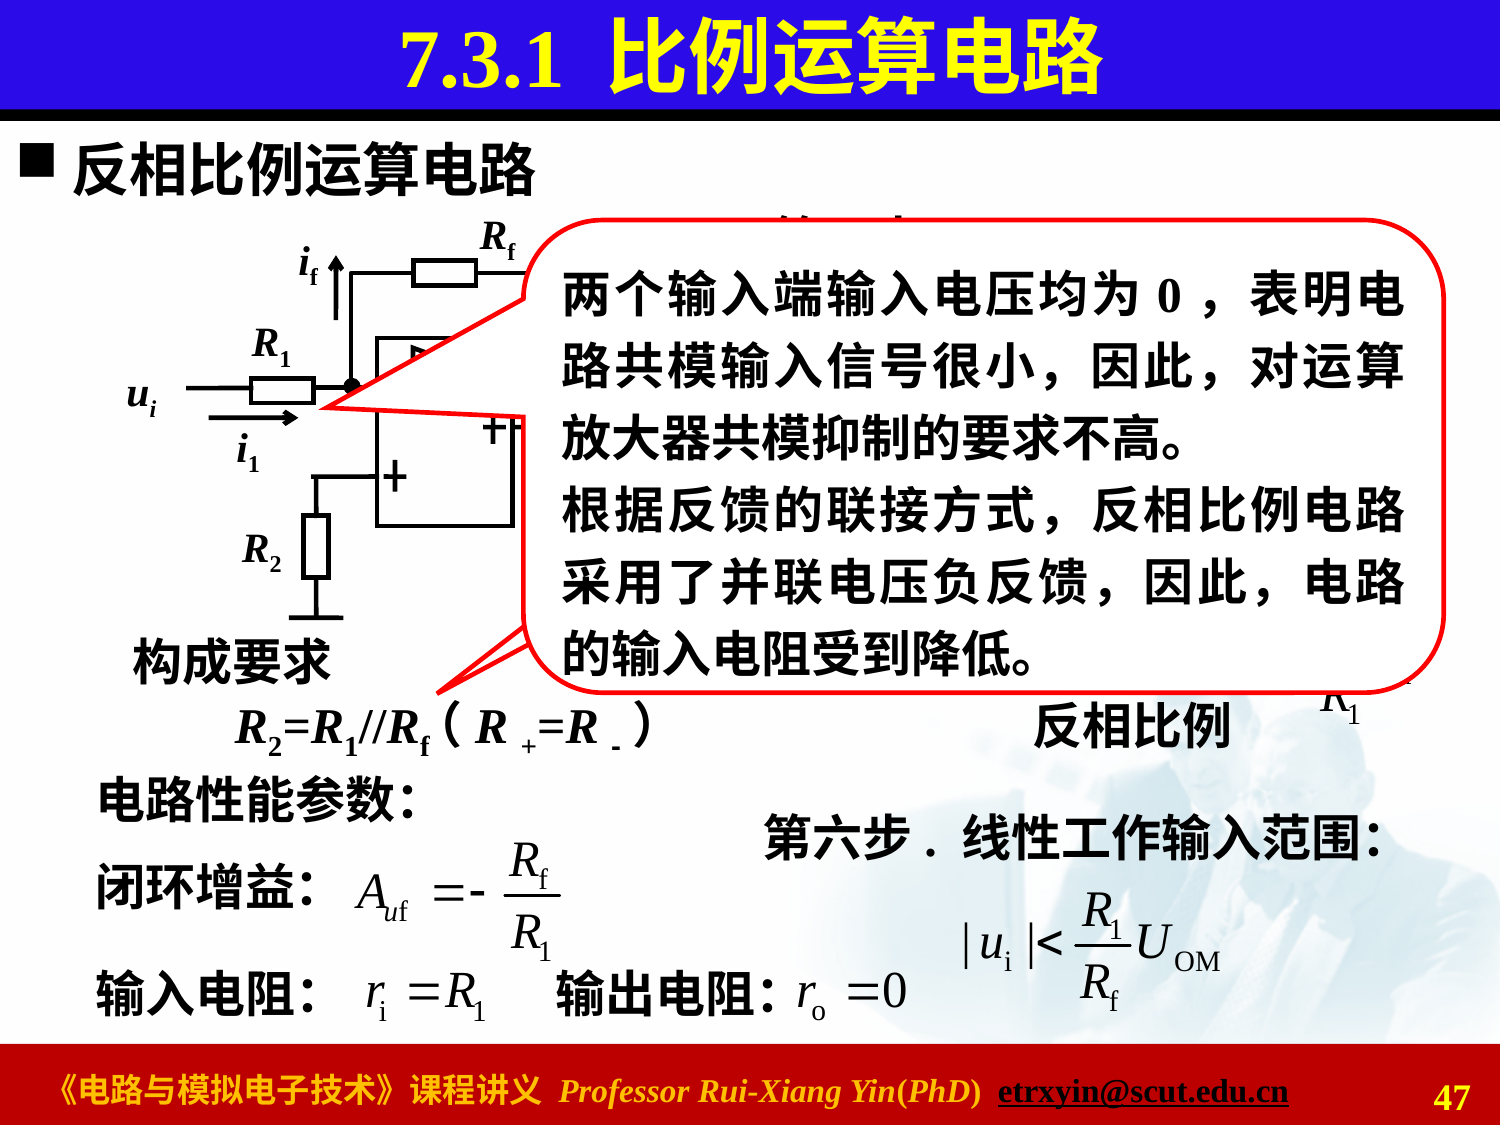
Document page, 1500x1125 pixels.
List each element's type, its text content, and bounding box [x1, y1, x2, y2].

text_box 输入电阻： [80, 955, 351, 1030]
text_box R2=R1//Rf [219, 686, 398, 760]
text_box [345, 827, 568, 970]
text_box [956, 877, 1228, 1020]
text_box 电路性能参数： [80, 760, 461, 836]
text_box 第六步. 线性工作输入范围： [747, 798, 1426, 874]
text_box 平衡偏置电流的影响，又称为平衡电阻。 [436, 626, 529, 694]
slide_number 47 [1344, 1065, 1486, 1113]
text_box 第一步. ∵i+=0 ∴u+＝0V [758, 201, 1358, 220]
list 反相比例运算电路 [0, 125, 1459, 1035]
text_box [788, 955, 914, 1031]
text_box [908, 581, 1422, 733]
text_box 闭环增益： [80, 847, 340, 923]
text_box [357, 978, 491, 1031]
title 7.3.1 比例运算电路 [0, 0, 1500, 110]
text_box 反相比例 [1017, 740, 1248, 763]
picture [0, 121, 1500, 1043]
text_box 输出电阻： [540, 955, 786, 1030]
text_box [110, 200, 654, 618]
text_box （R +=R -） [398, 686, 698, 770]
text_box 构成要求 [117, 626, 348, 699]
text_box 两个输入端输入电压均为0，表明电路共模输入信号很小，因此，对运算放大器共模抑制的要求不高。 根据反馈的联接方式，反相比例电路采用了并联电压负反馈，因此，电路的输入电阻受到降低。 [524, 220, 1444, 693]
